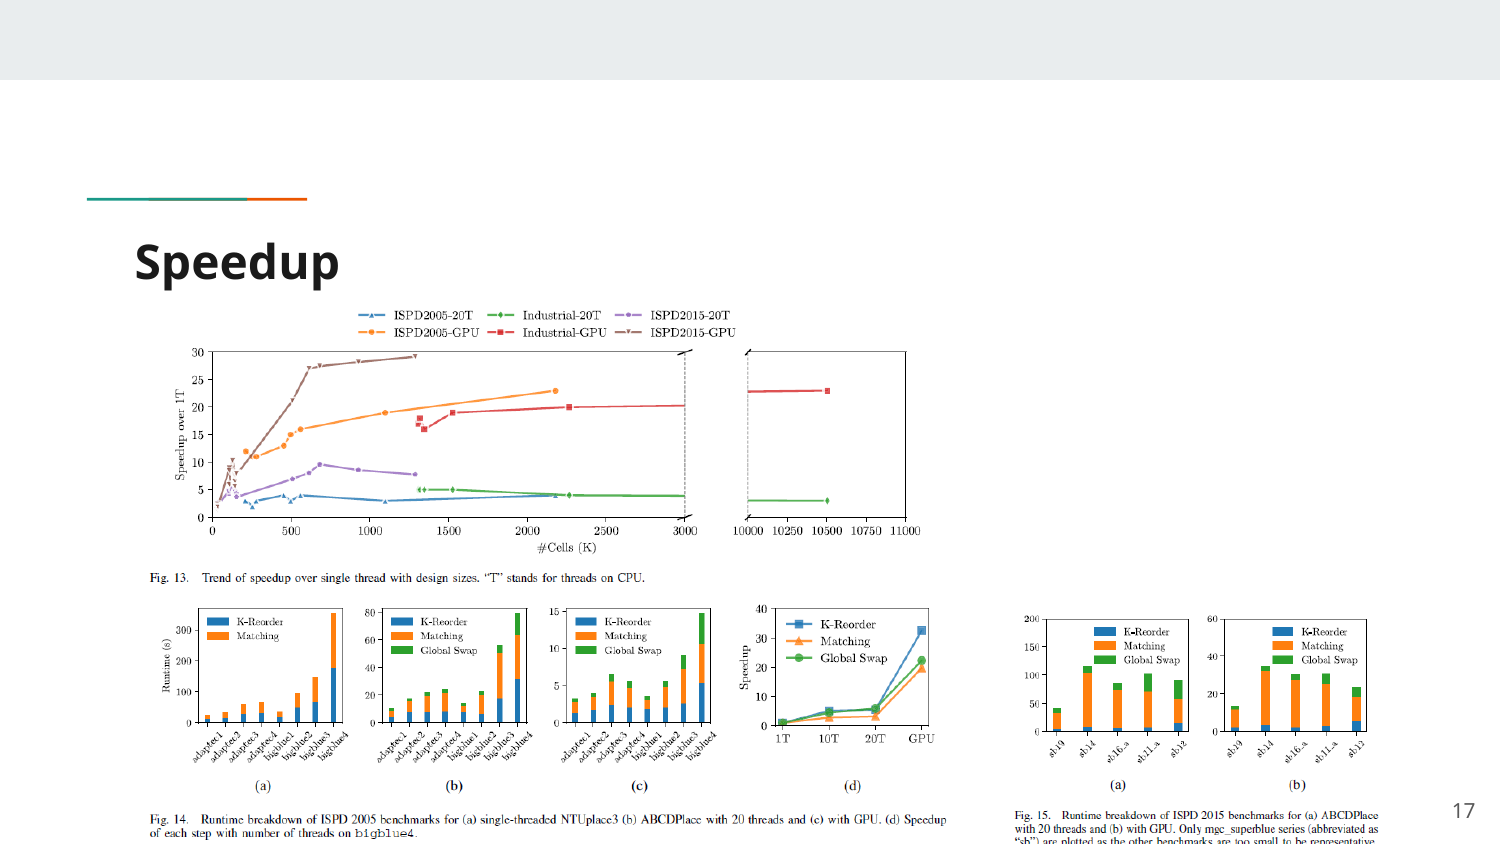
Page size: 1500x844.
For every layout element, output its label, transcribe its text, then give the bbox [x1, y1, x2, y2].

slide_number ‹#› [1400, 779, 1491, 844]
picture [119, 290, 963, 844]
title Speedup [119, 216, 1381, 305]
picture [1003, 601, 1382, 844]
